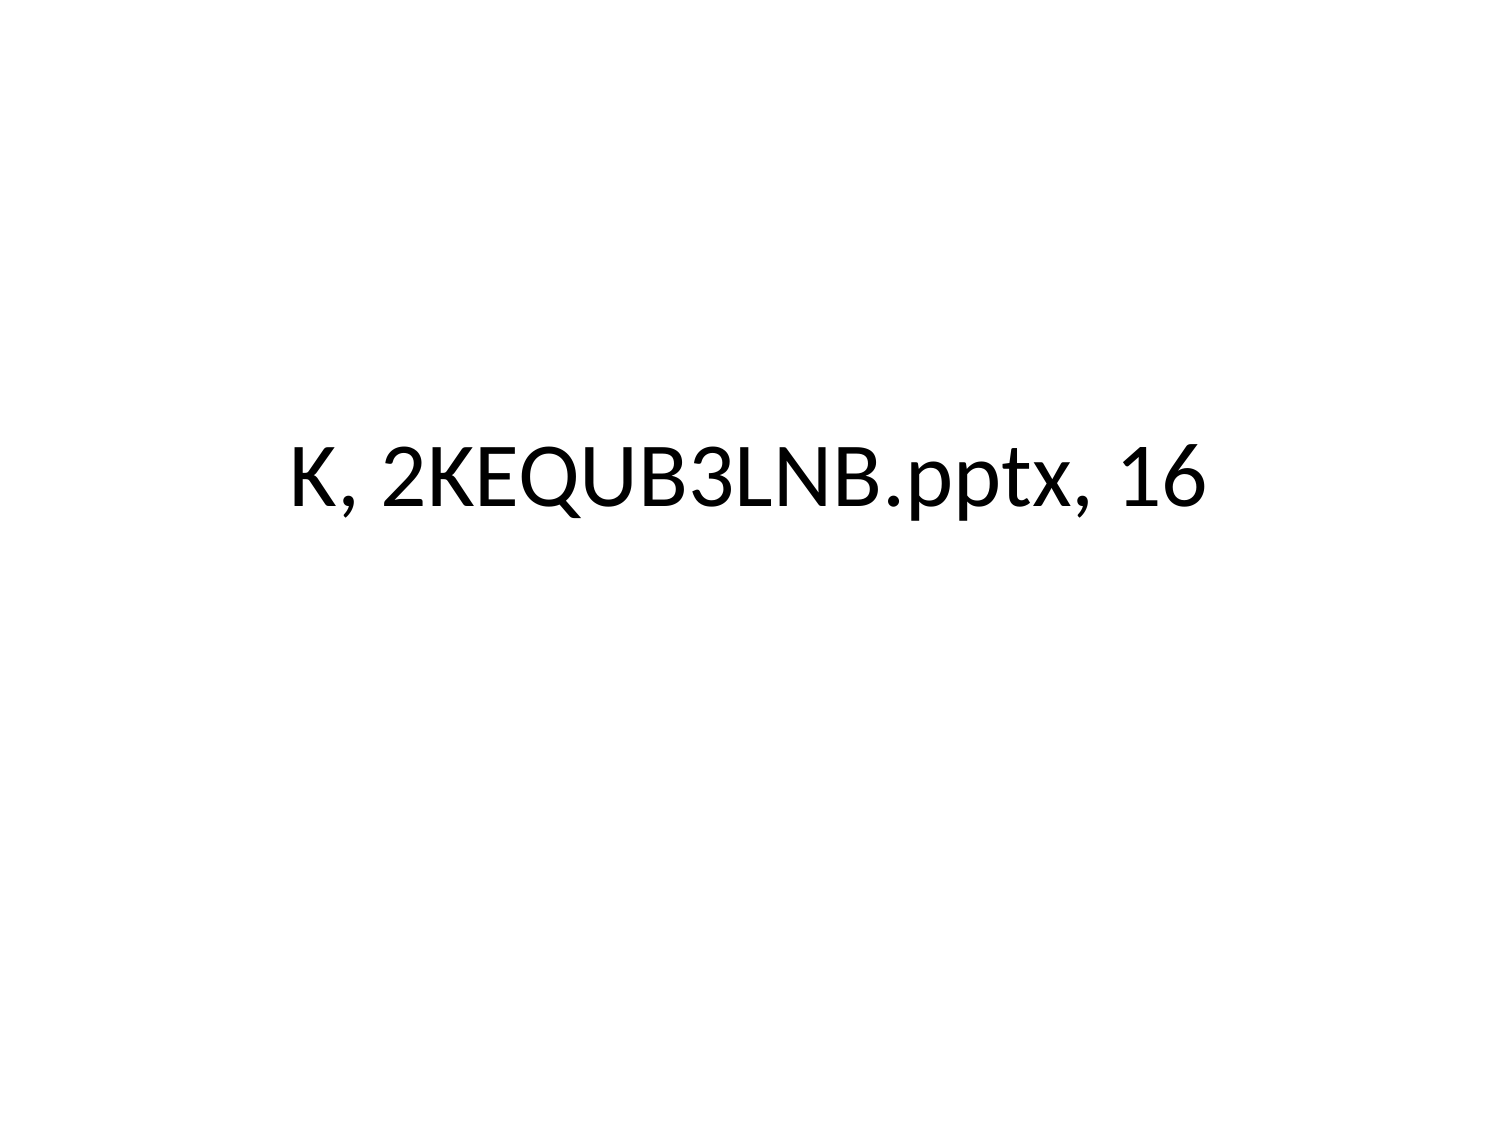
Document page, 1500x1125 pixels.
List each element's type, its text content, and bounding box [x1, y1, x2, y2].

title K, 2KEQUB3LNB.pptx, 16 [112, 349, 1388, 591]
